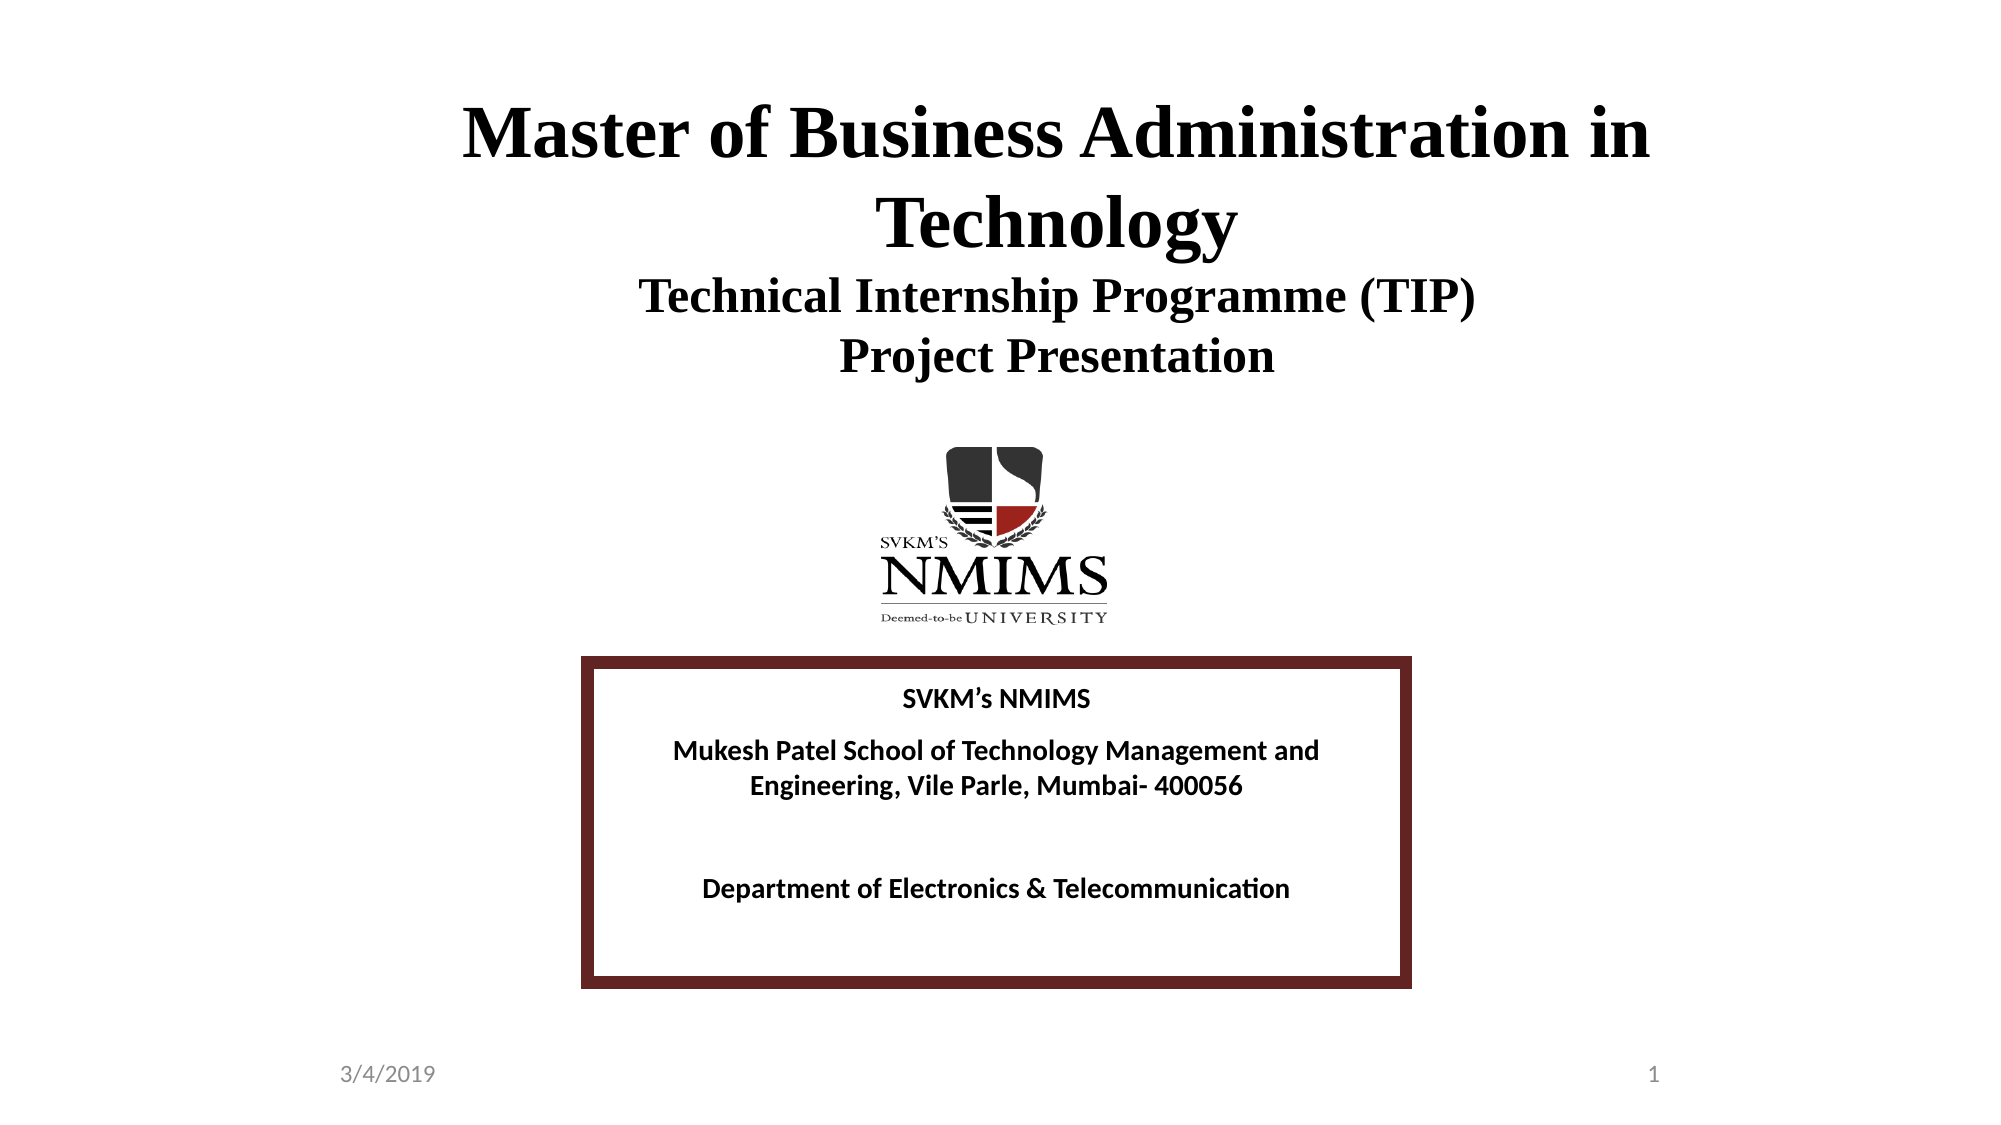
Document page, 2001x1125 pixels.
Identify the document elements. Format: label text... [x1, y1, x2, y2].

text_box SVKM’s NMIMS Mukesh Patel School of Technology Management and Engineering, Vile Parle, Mumbai- 400056 Department of Electronics & Telecommunication [587, 662, 1407, 983]
text_box Master of Business Administration in Technology Technical Internship Programme (TIP) Project Presentation [439, 75, 1675, 530]
slide_number 1 [1325, 1042, 1675, 1103]
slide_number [324, 1042, 675, 1103]
picture [881, 447, 1107, 625]
